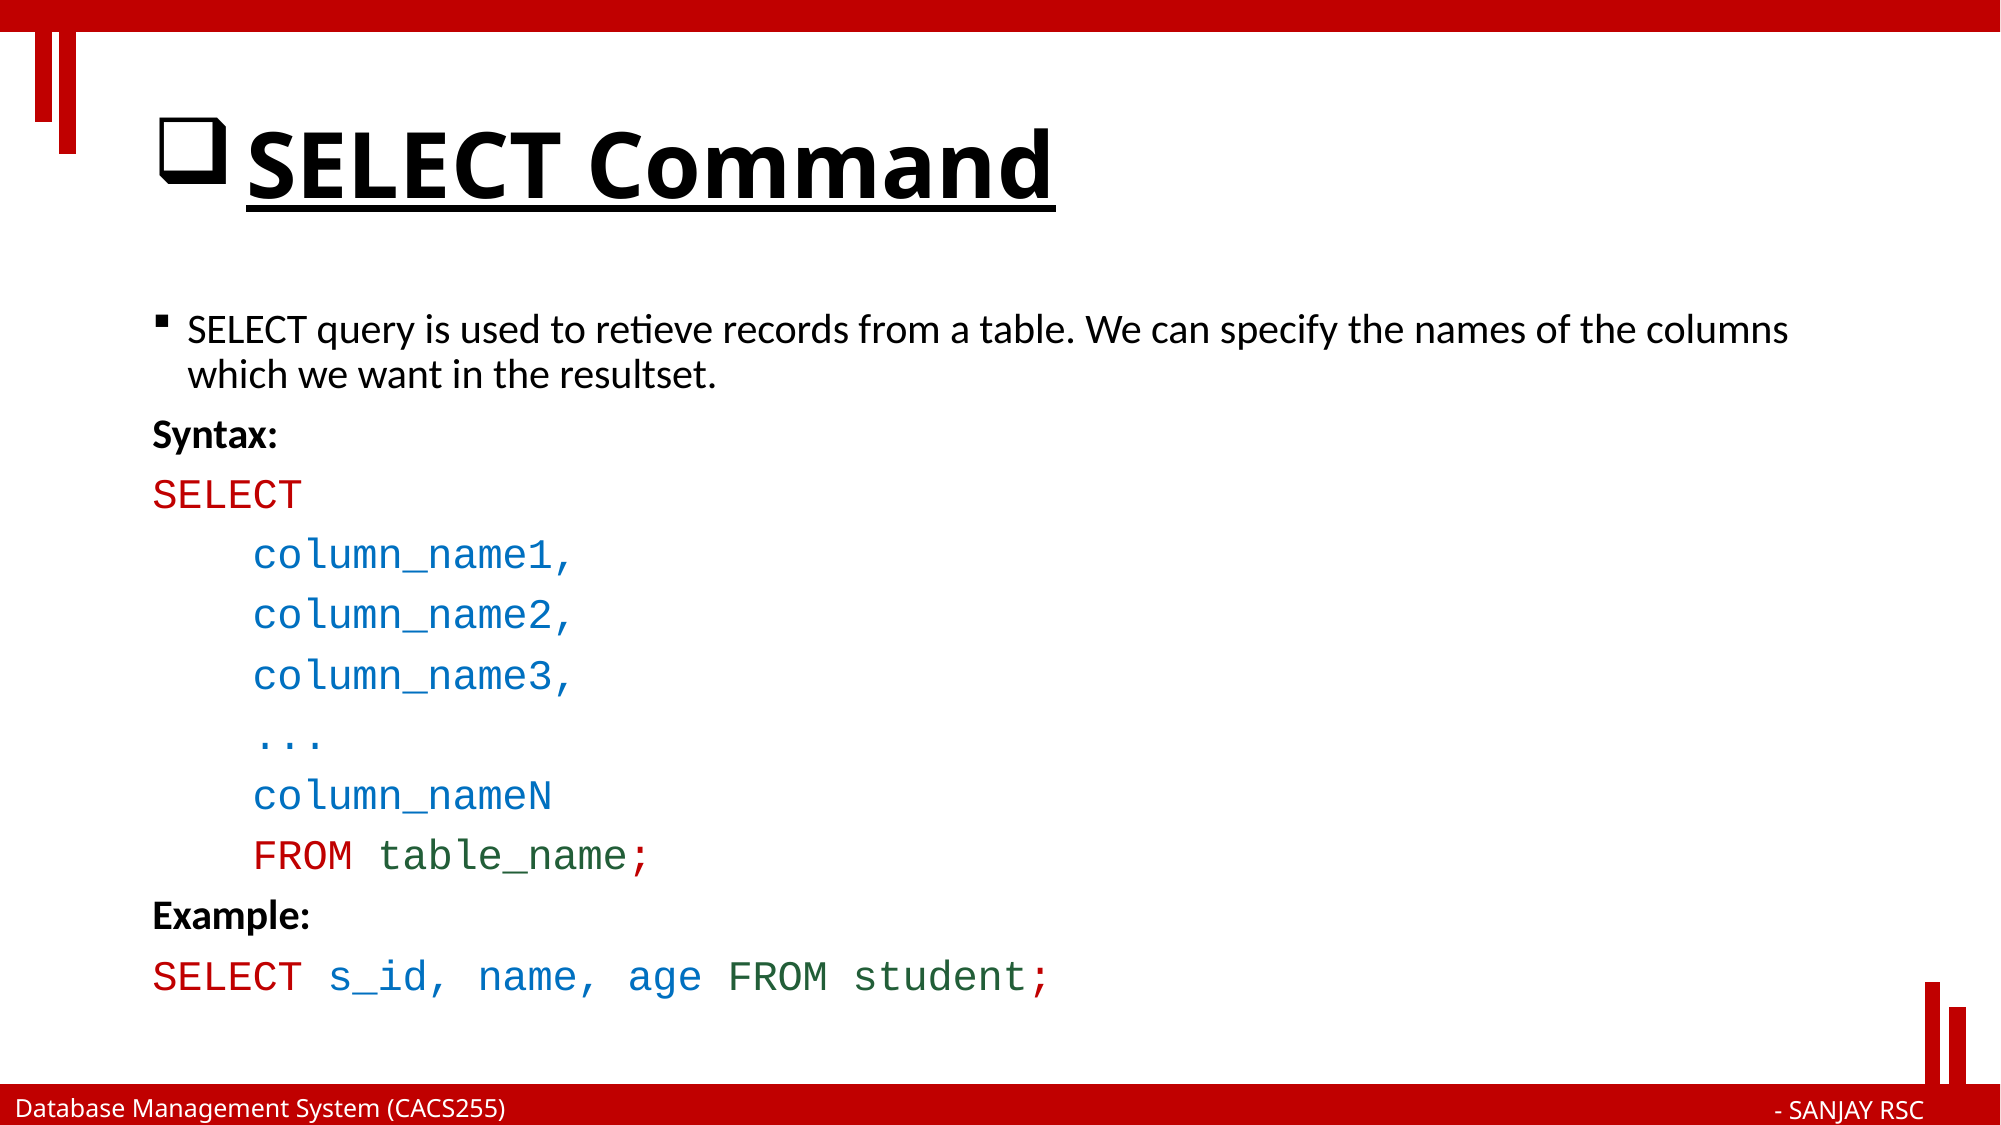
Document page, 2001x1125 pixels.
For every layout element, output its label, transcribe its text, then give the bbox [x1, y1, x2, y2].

title SELECT Command [137, 59, 1863, 278]
list SELECT query is used to retieve records from a table. We can specify the names of the columns which we want in the resultset. Syntax: SELECT column_name1, column_name2, column_name3, ... column_nameN FROM table_name; Example: SELECT s_id, name, age FROM student; [137, 299, 1863, 1014]
